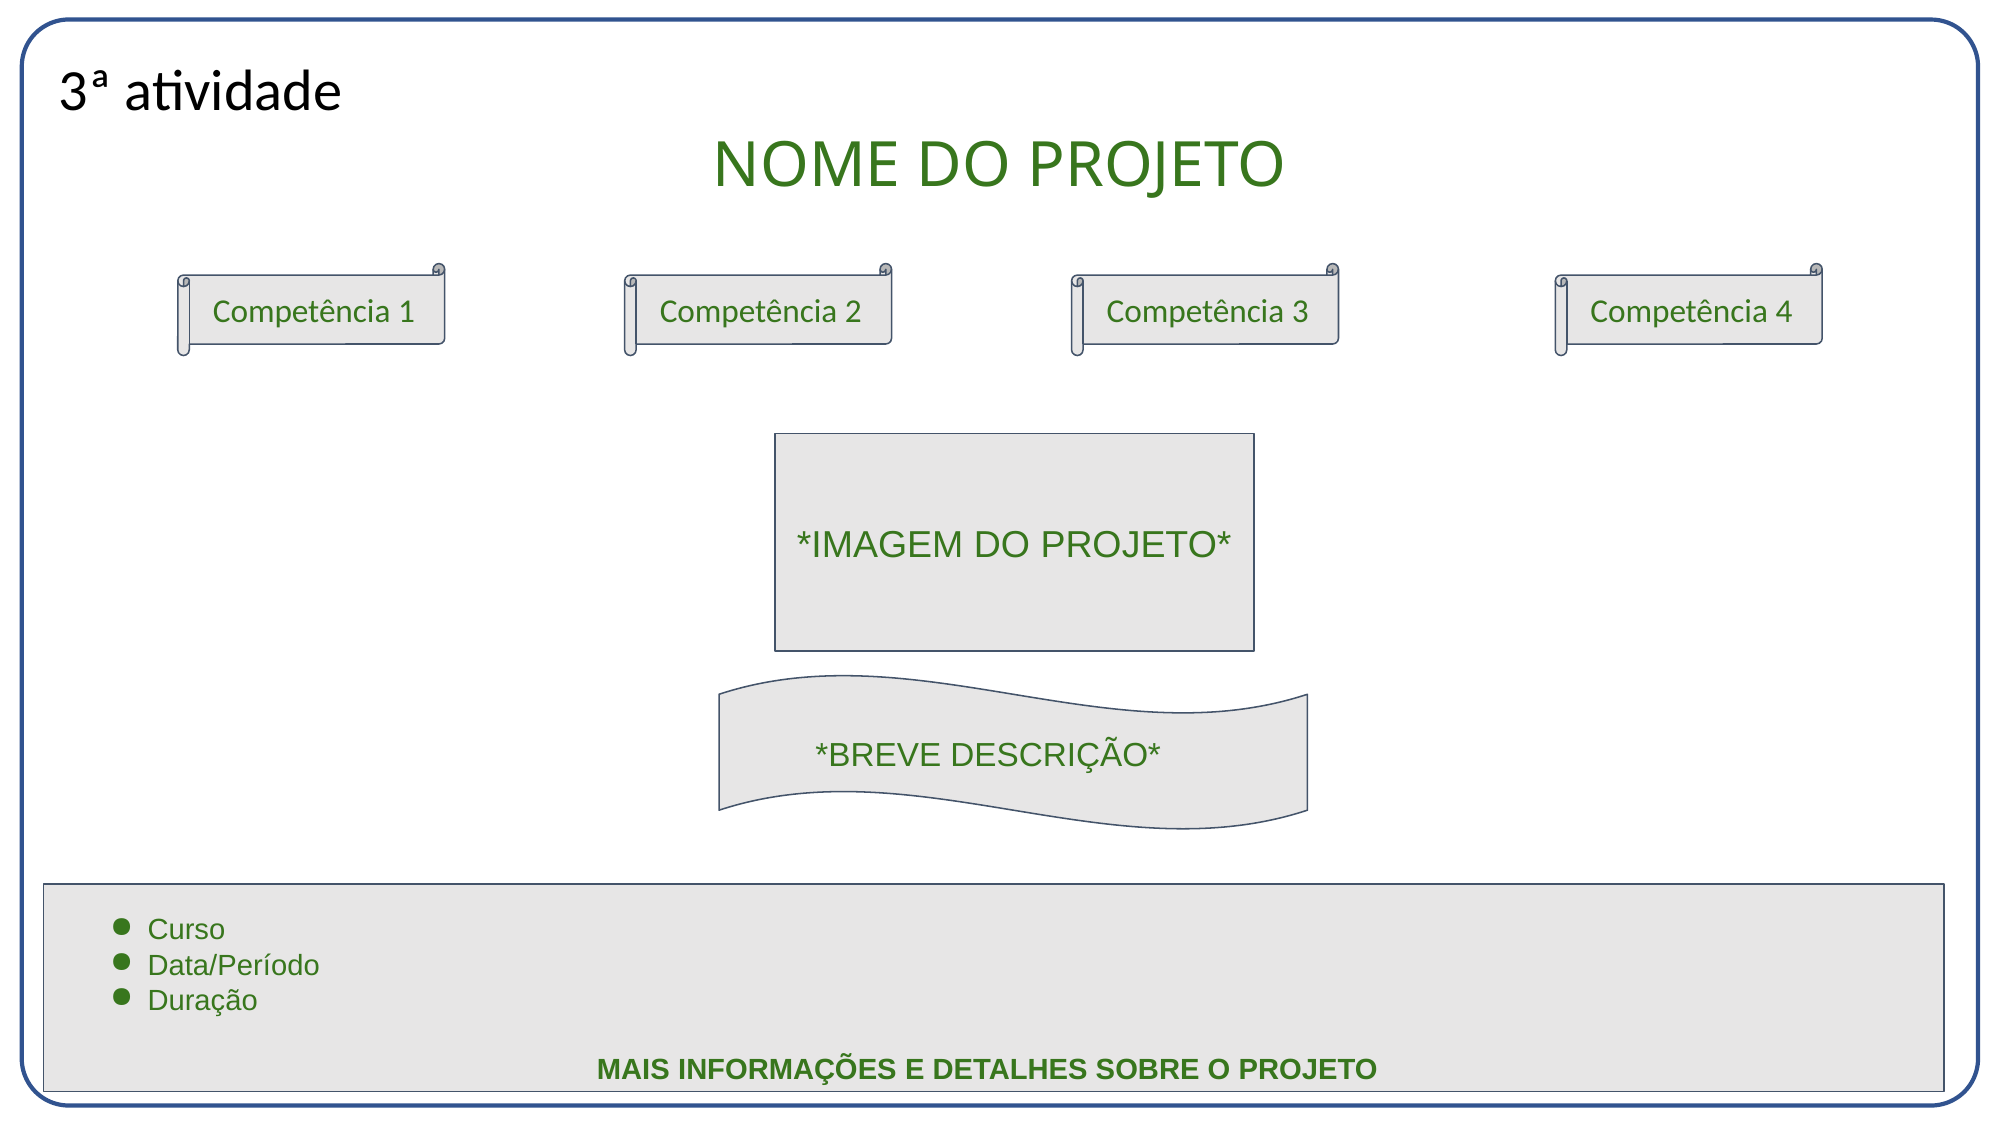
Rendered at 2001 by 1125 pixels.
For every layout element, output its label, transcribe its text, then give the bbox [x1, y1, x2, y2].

text_box Curso Data/Período Duração MAIS INFORMAÇÕES E DETALHES SOBRE O PROJETO [57, 895, 1926, 1039]
text_box [43, 884, 1944, 1092]
title 3ª atividade [43, 0, 1769, 201]
text_box [719, 675, 1308, 829]
text_box Competência 2 [624, 263, 892, 356]
text_box *IMAGEM DO PROJETO* [774, 433, 1254, 651]
text_box *BREVE DESCRIÇÃO* [800, 717, 1229, 787]
text_box Competência 3 [1071, 263, 1339, 356]
text_box Competência 4 [1555, 263, 1823, 356]
text_box Competência 1 [177, 263, 445, 356]
text_box NOME DO PROJETO [337, 109, 1663, 264]
text_box [760, 433, 1267, 676]
